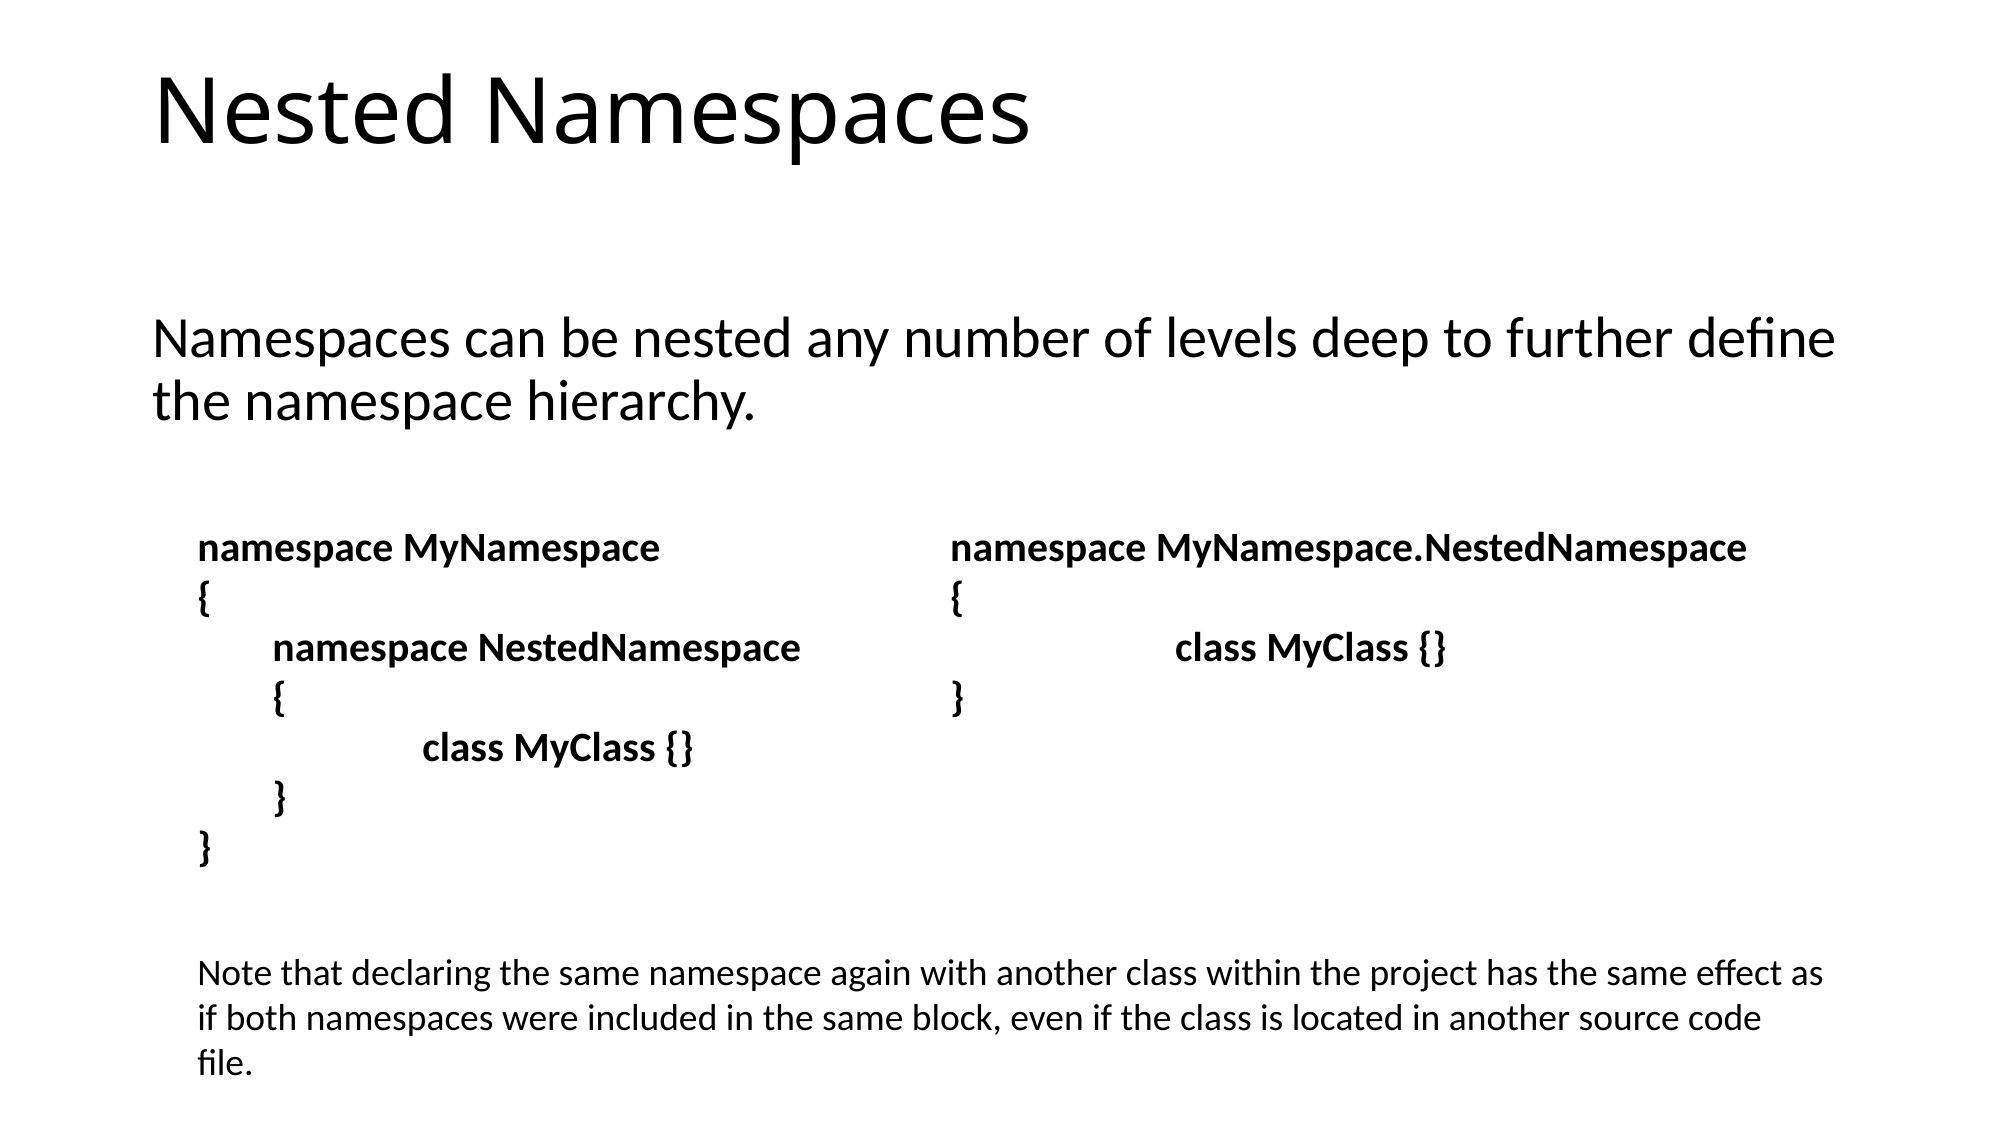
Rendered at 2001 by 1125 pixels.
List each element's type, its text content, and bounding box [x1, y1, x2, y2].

list Namespaces can be nested any number of levels deep to further define the namespace hierarchy. [137, 299, 1863, 471]
text_box namespace MyNamespace.NestedNamespace { class MyClass {} } [935, 512, 1773, 728]
title Nested Namespaces [137, 59, 1863, 278]
text_box namespace MyNamespace { namespace NestedNamespace { class MyClass {} } } [182, 512, 842, 878]
text_box Note that declaring the same namespace again with another class within the project has the same effect as if both namespaces were included in the same block, even if the class is located in another source code file. [182, 940, 1841, 1091]
